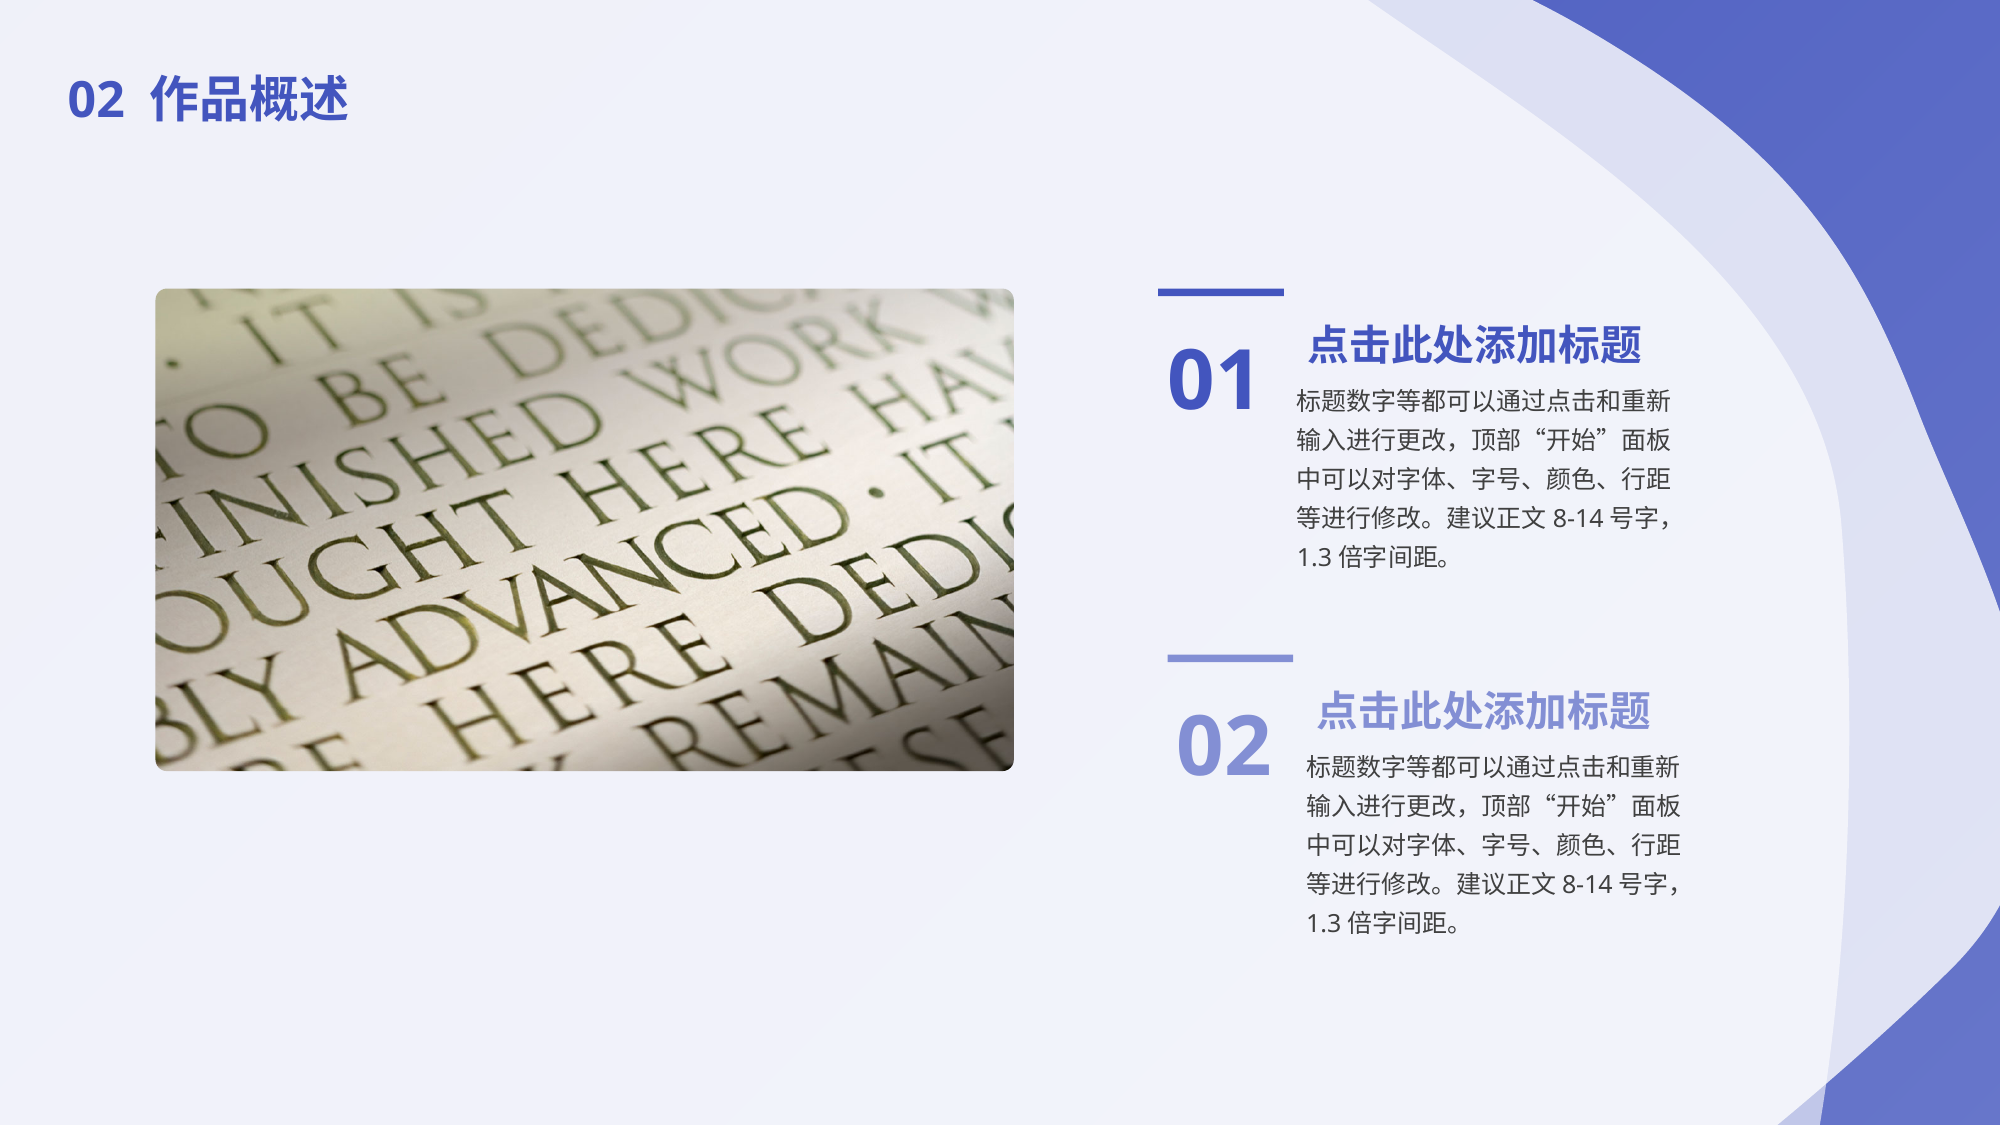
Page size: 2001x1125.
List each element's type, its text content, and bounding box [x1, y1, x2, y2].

text_box 02 [1162, 654, 1287, 800]
text_box 点击此处添加标题 [1302, 662, 1666, 742]
text_box 标题数字等都可以通过点击和重新输入进行更改，顶部“开始”面板中可以对字体、字号、颜色、行距等进行修改。建议正文8-14号字，1.3倍字间距。 [1282, 369, 1696, 579]
text_box [1278, 288, 1285, 297]
text_box 标题数字等都可以通过点击和重新输入进行更改，顶部“开始”面板中可以对字体、字号、颜色、行距等进行修改。建议正文8-14号字，1.3倍字间距。 [1291, 735, 1705, 945]
text_box [1287, 654, 1294, 663]
picture [155, 288, 1014, 772]
text_box 点击此处添加标题 [1292, 295, 1657, 376]
text_box 01 [1152, 288, 1278, 434]
list 02 作品概述 [52, 41, 924, 162]
